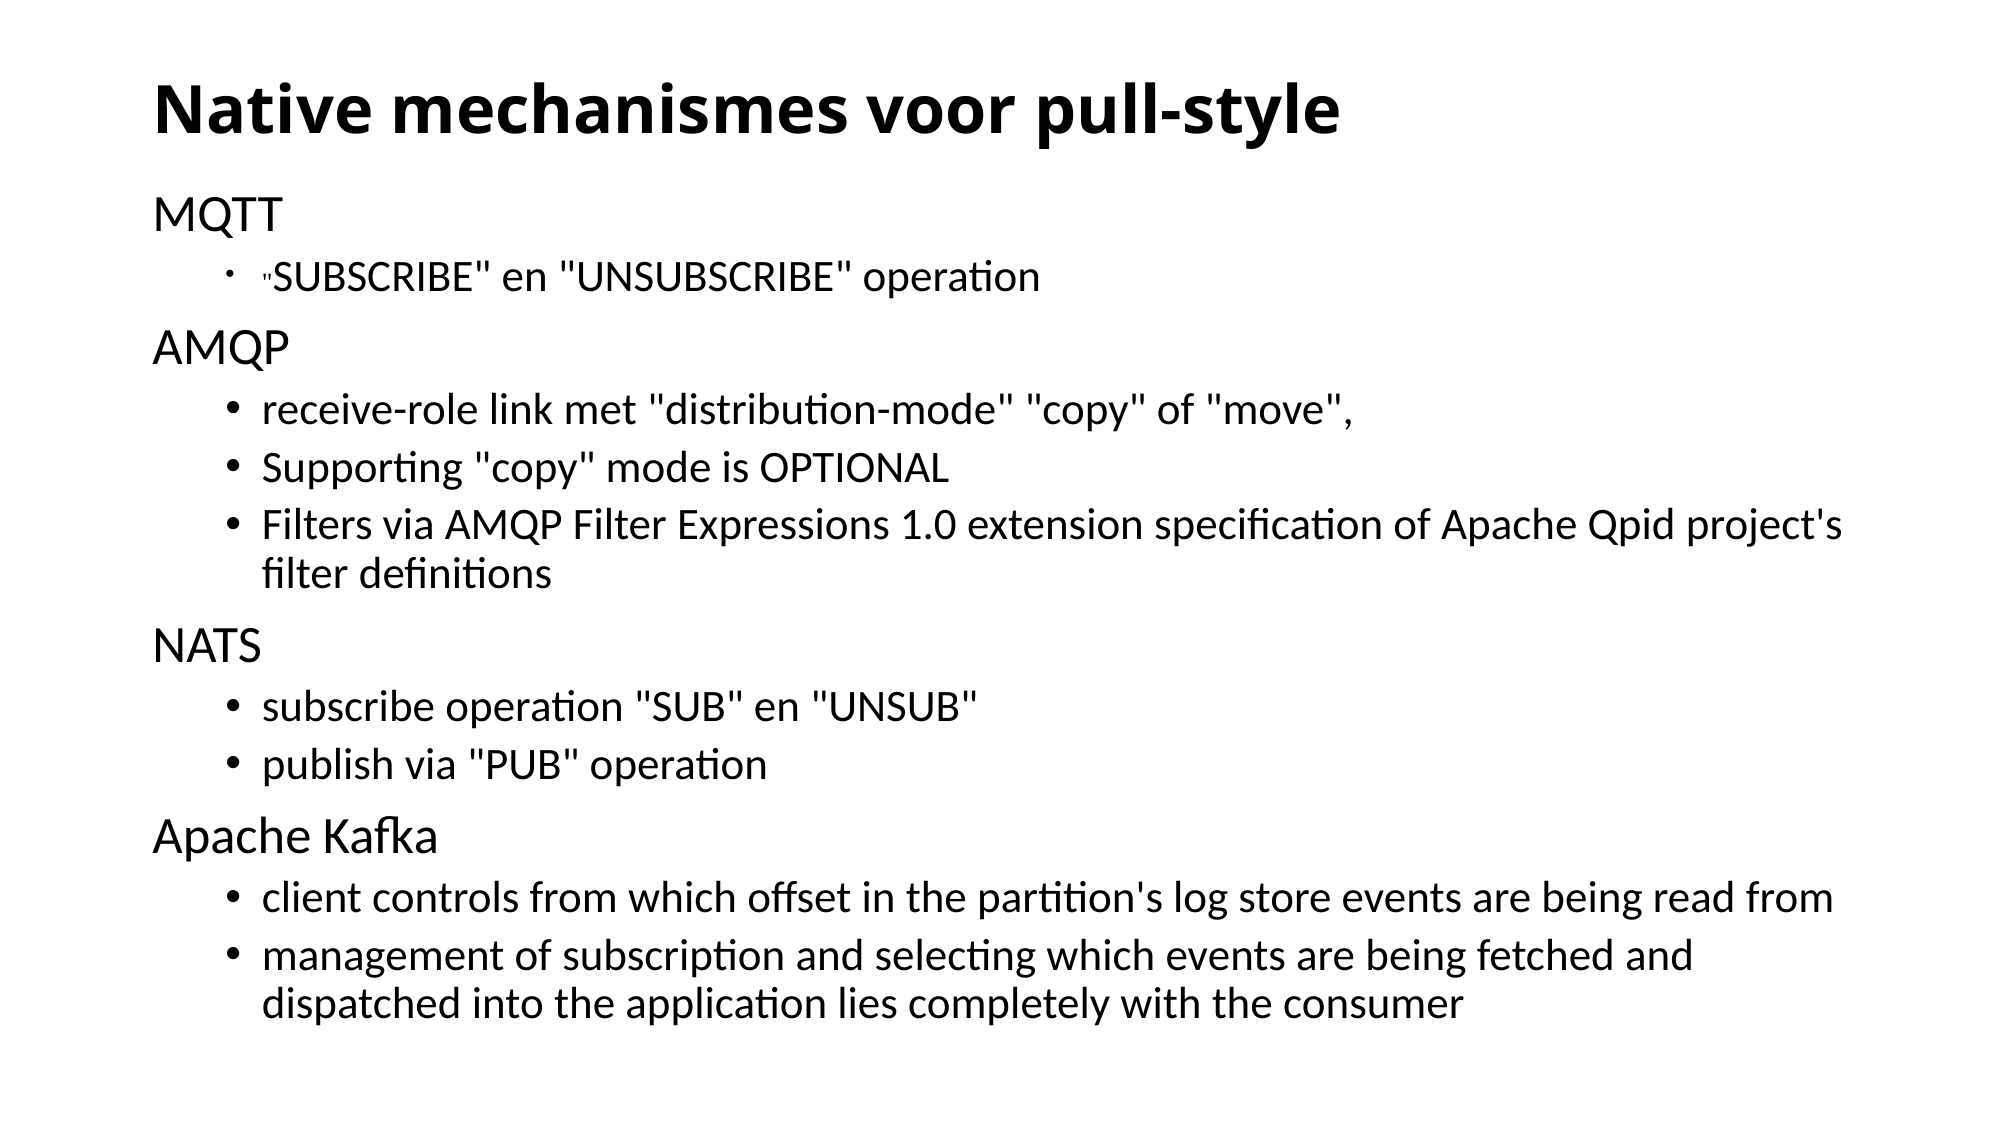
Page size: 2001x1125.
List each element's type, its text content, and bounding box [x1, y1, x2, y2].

title Native mechanismes voor pull-style [137, 59, 1863, 164]
list MQTT "SUBSCRIBE" en "UNSUBSCRIBE" operation AMQP receive-role link met "distribution-mode" "copy" of "move", Supporting "copy" mode is OPTIONAL Filters via AMQP Filter Expressions 1.0 extension specification of Apache Qpid project's filter definitions NATS subscribe operation "SUB" en "UNSUB" publish via "PUB" operation Apache Kafka client controls from which offset in the partition's log store events are being read from management of subscription and selecting which events are being fetched and dispatched into the application lies completely with the consumer [137, 178, 1863, 1066]
